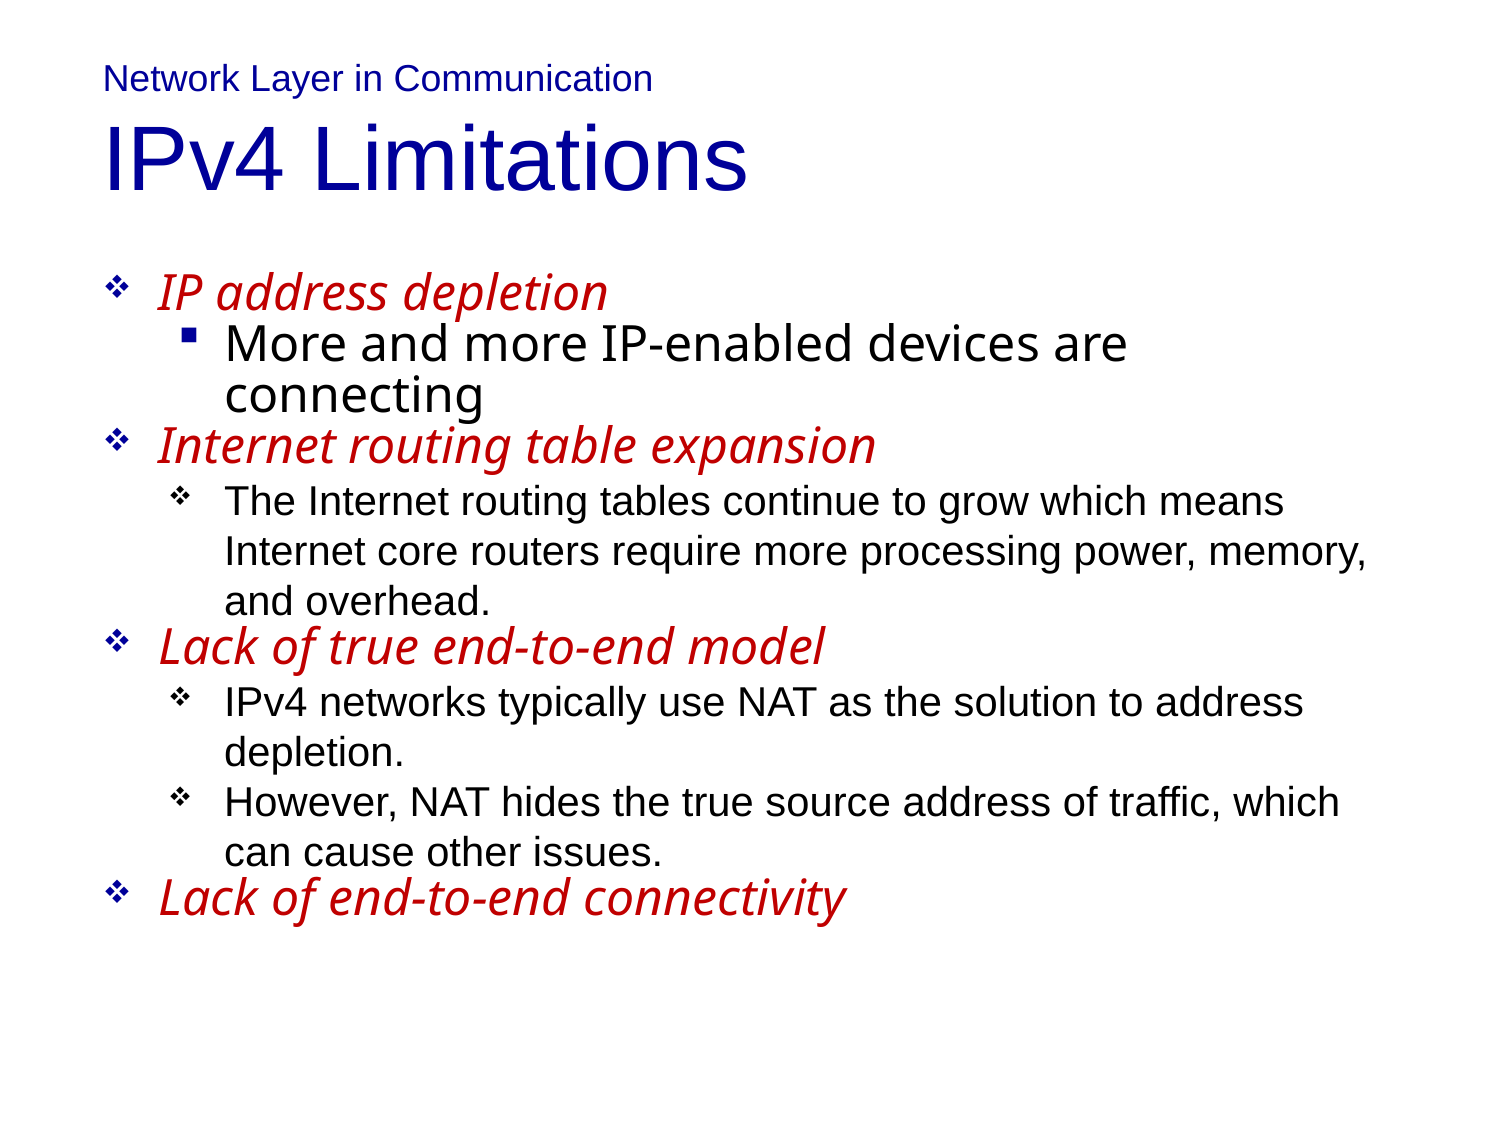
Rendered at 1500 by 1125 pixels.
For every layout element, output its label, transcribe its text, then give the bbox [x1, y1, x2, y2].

list IP address depletion More and more IP-enabled devices are connecting Internet routing table expansion The Internet routing tables continue to grow which means Internet core routers require more processing power, memory, and overhead. Lack of true end-to-end model IPv4 networks typically use NAT as the solution to address depletion. However, NAT hides the true source address of traffic, which can cause other issues. Lack of end-to-end connectivity [87, 262, 1405, 1025]
title Network Layer in Communication IPv4 Limitations [87, 37, 1363, 225]
